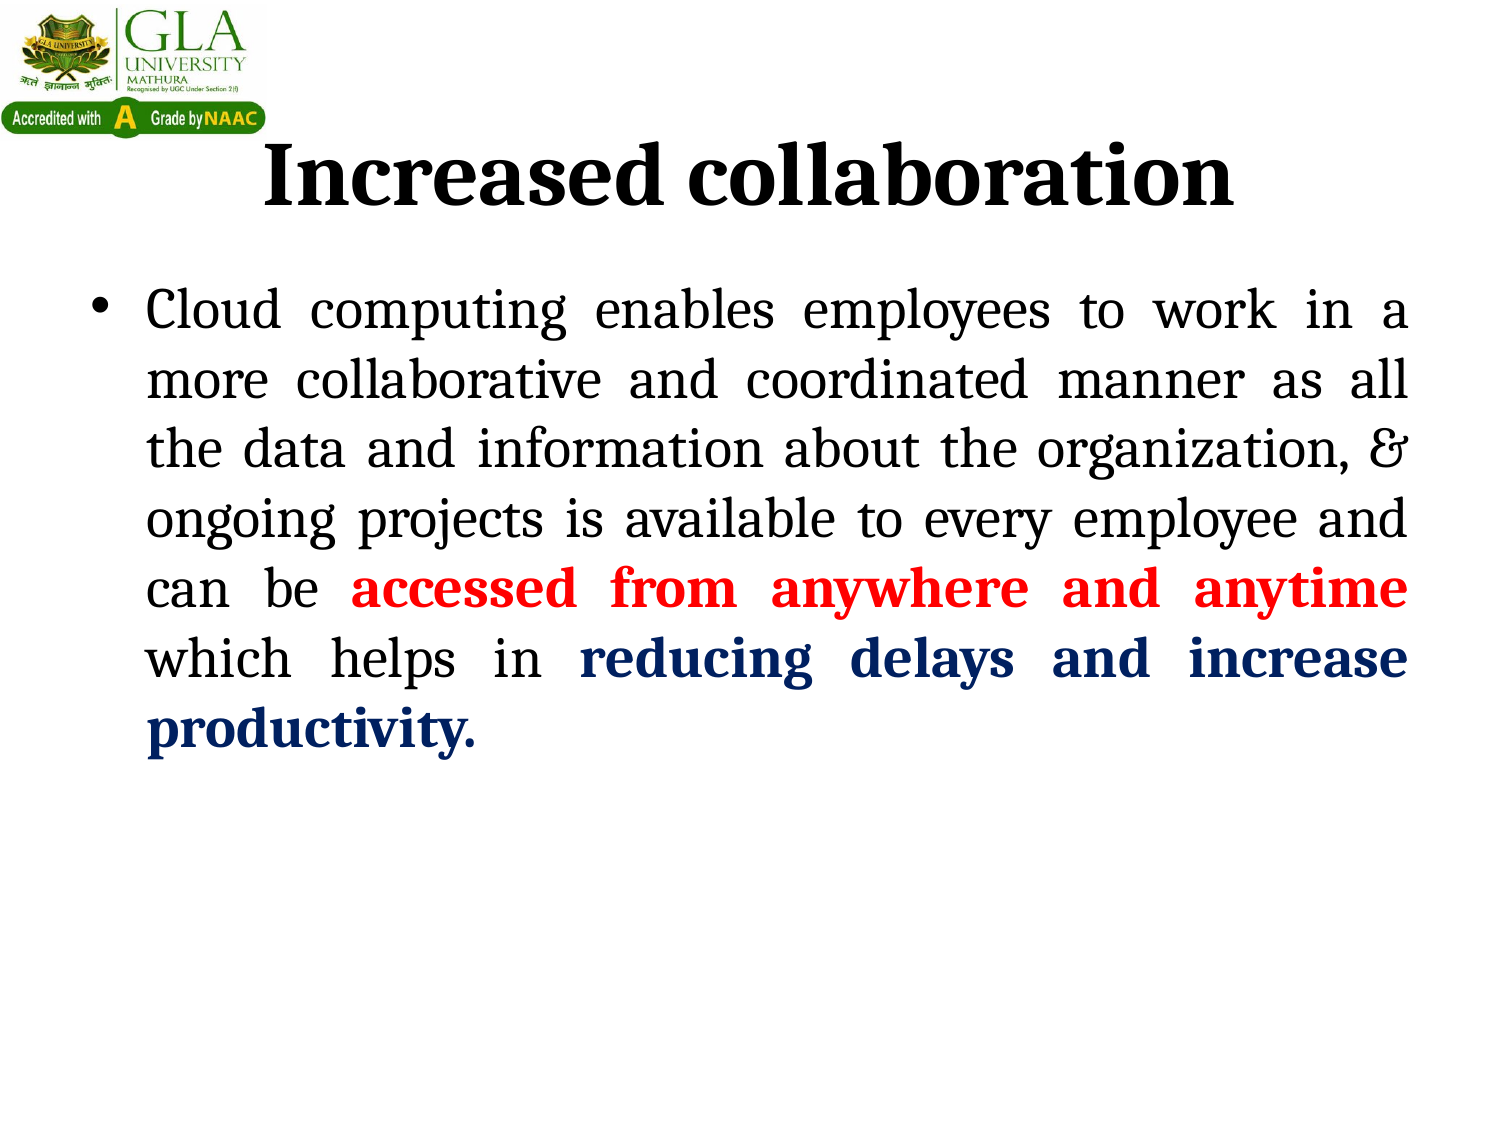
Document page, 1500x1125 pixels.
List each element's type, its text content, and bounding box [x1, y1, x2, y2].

list Cloud computing enables employees to work in a more collaborative and coordinated manner as all the data and information about the organization, & ongoing projects is available to every employee and can be accessed from anywhere and anytime which helps in reducing delays and increase productivity. [75, 263, 1425, 1005]
text_box Increased collaboration [74, 75, 1425, 263]
picture [0, 4, 267, 141]
